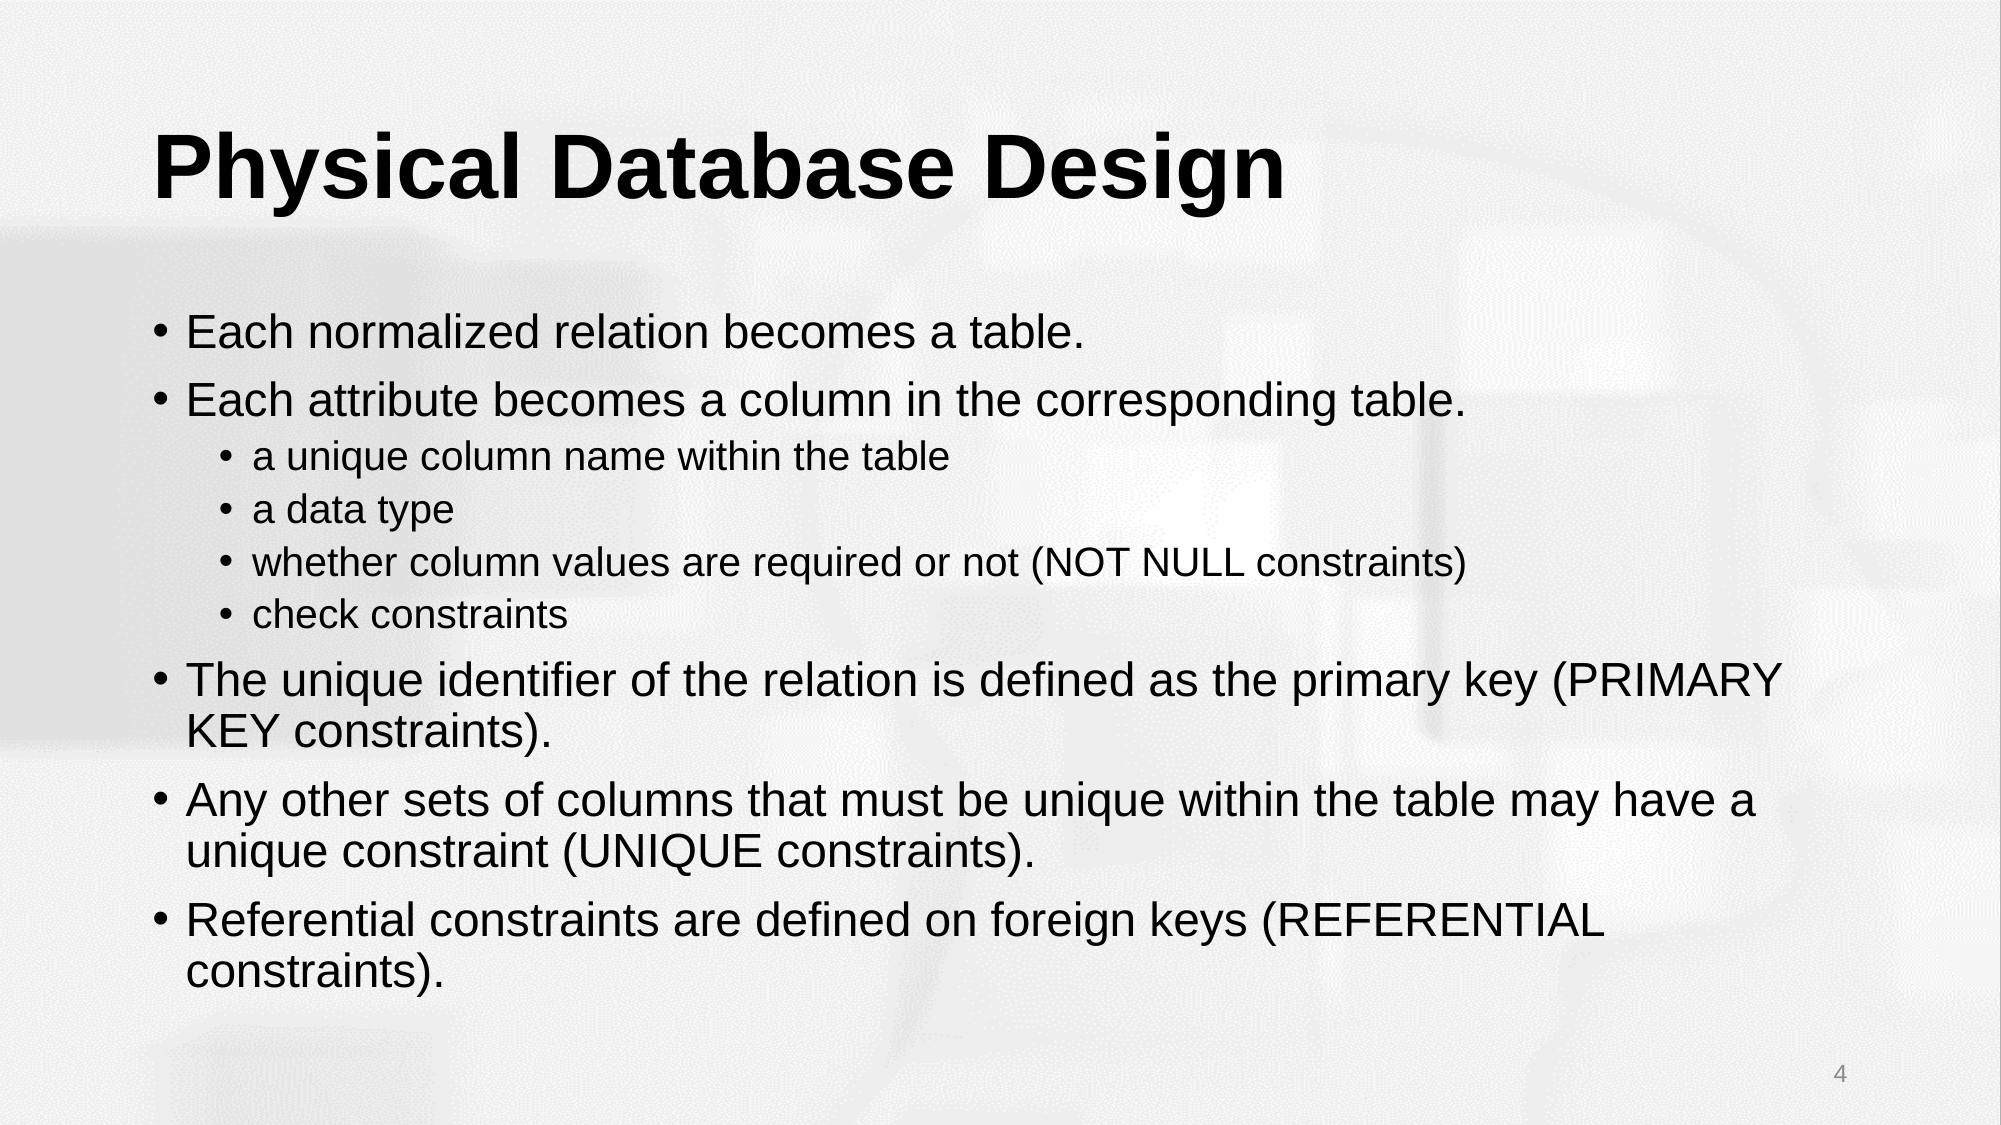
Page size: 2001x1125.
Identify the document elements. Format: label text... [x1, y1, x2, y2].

picture [0, 0, 2001, 1125]
list Each normalized relation becomes a table. Each attribute becomes a column in the corresponding table. a unique column name within the table a data type whether column values are required or not (NOT NULL constraints) check constraints The unique identifier of the relation is defined as the primary key (PRIMARY KEY constraints). Any other sets of columns that must be unique within the table may have a unique constraint (UNIQUE constraints). Referential constraints are defined on foreign keys (REFERENTIAL constraints). [137, 299, 1863, 1014]
title Physical Database Design [137, 59, 1863, 278]
slide_number 4 [1412, 1042, 1863, 1103]
